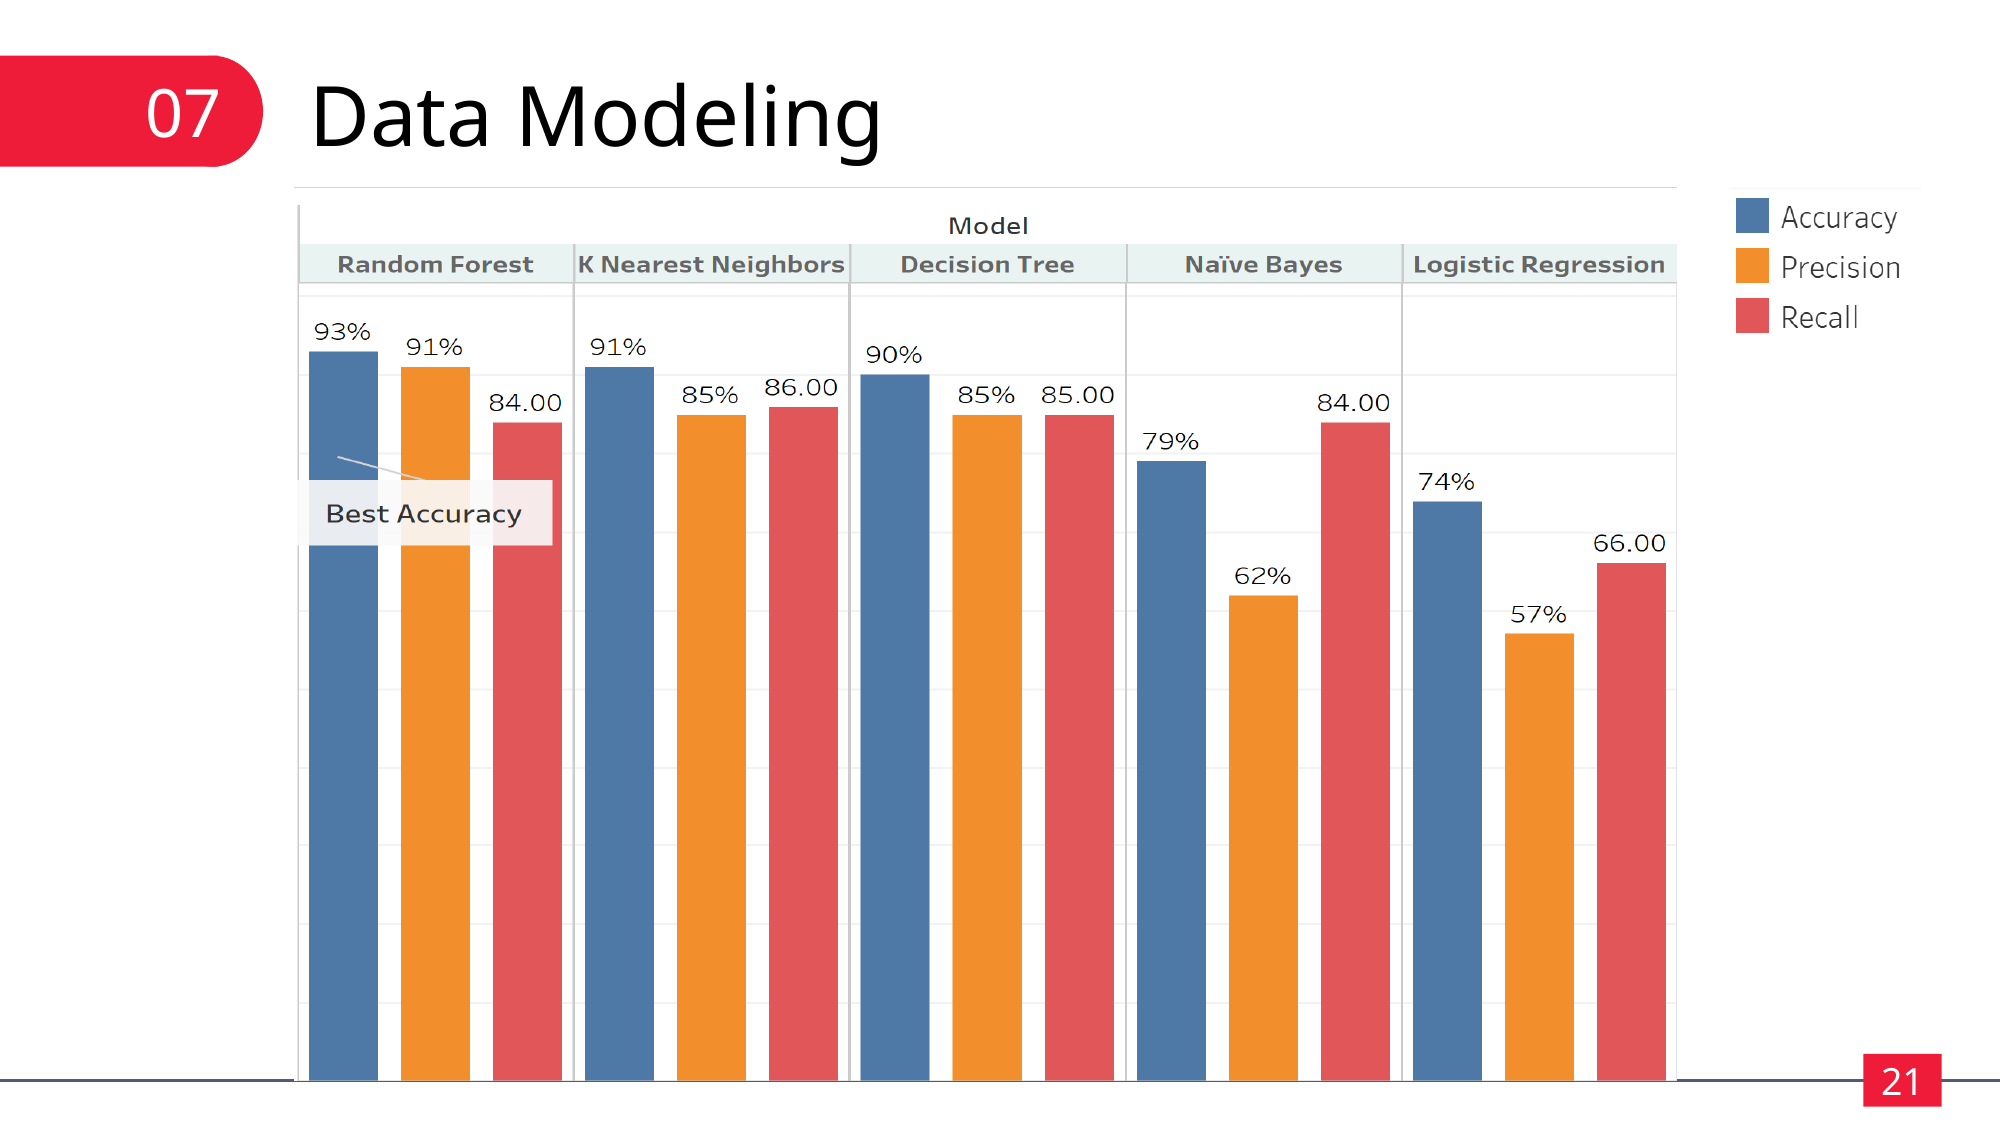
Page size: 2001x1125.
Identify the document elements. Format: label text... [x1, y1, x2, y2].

picture [294, 187, 1677, 1081]
text_box Data Modeling [319, 55, 1657, 172]
slide_number 21 [1863, 1092, 1942, 1107]
slide_number 21 [1863, 1053, 1942, 1079]
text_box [0, 55, 319, 167]
picture [1729, 187, 1921, 340]
